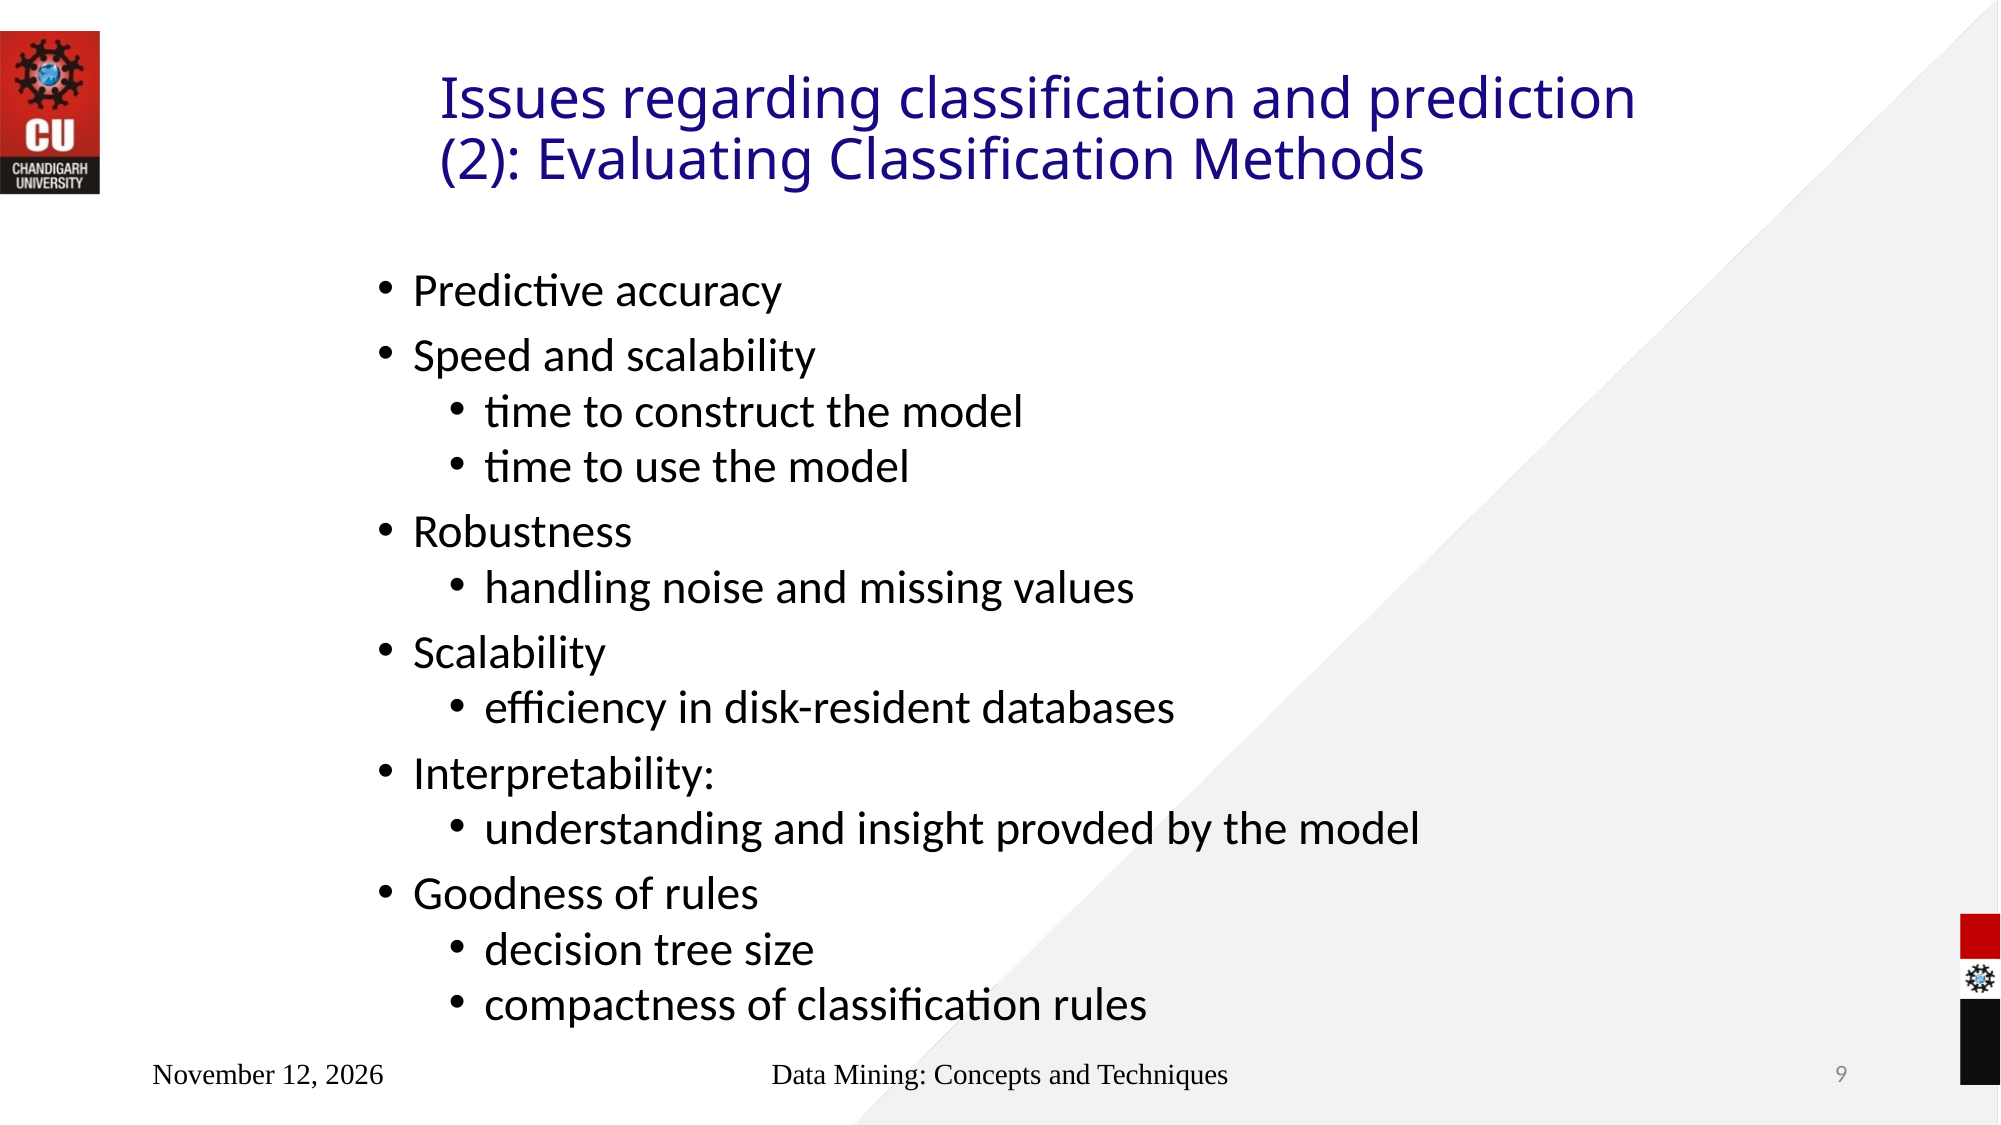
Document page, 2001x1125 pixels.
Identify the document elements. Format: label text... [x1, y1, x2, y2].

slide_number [137, 1042, 588, 1103]
footer Data Mining: Concepts and Techniques [662, 1042, 1338, 1103]
list Predictive accuracy Speed and scalability time to construct the model time to use the model Robustness handling noise and missing values Scalability efficiency in disk-resident databases Interpretability: understanding and insight provded by the model Goodness of rules decision tree size compactness of classification rules [362, 262, 1675, 1038]
title Issues regarding classification and prediction (2): Evaluating Classification Methods [425, 62, 1700, 200]
slide_number 9 [1412, 1042, 1863, 1103]
picture [0, 0, 2001, 1125]
